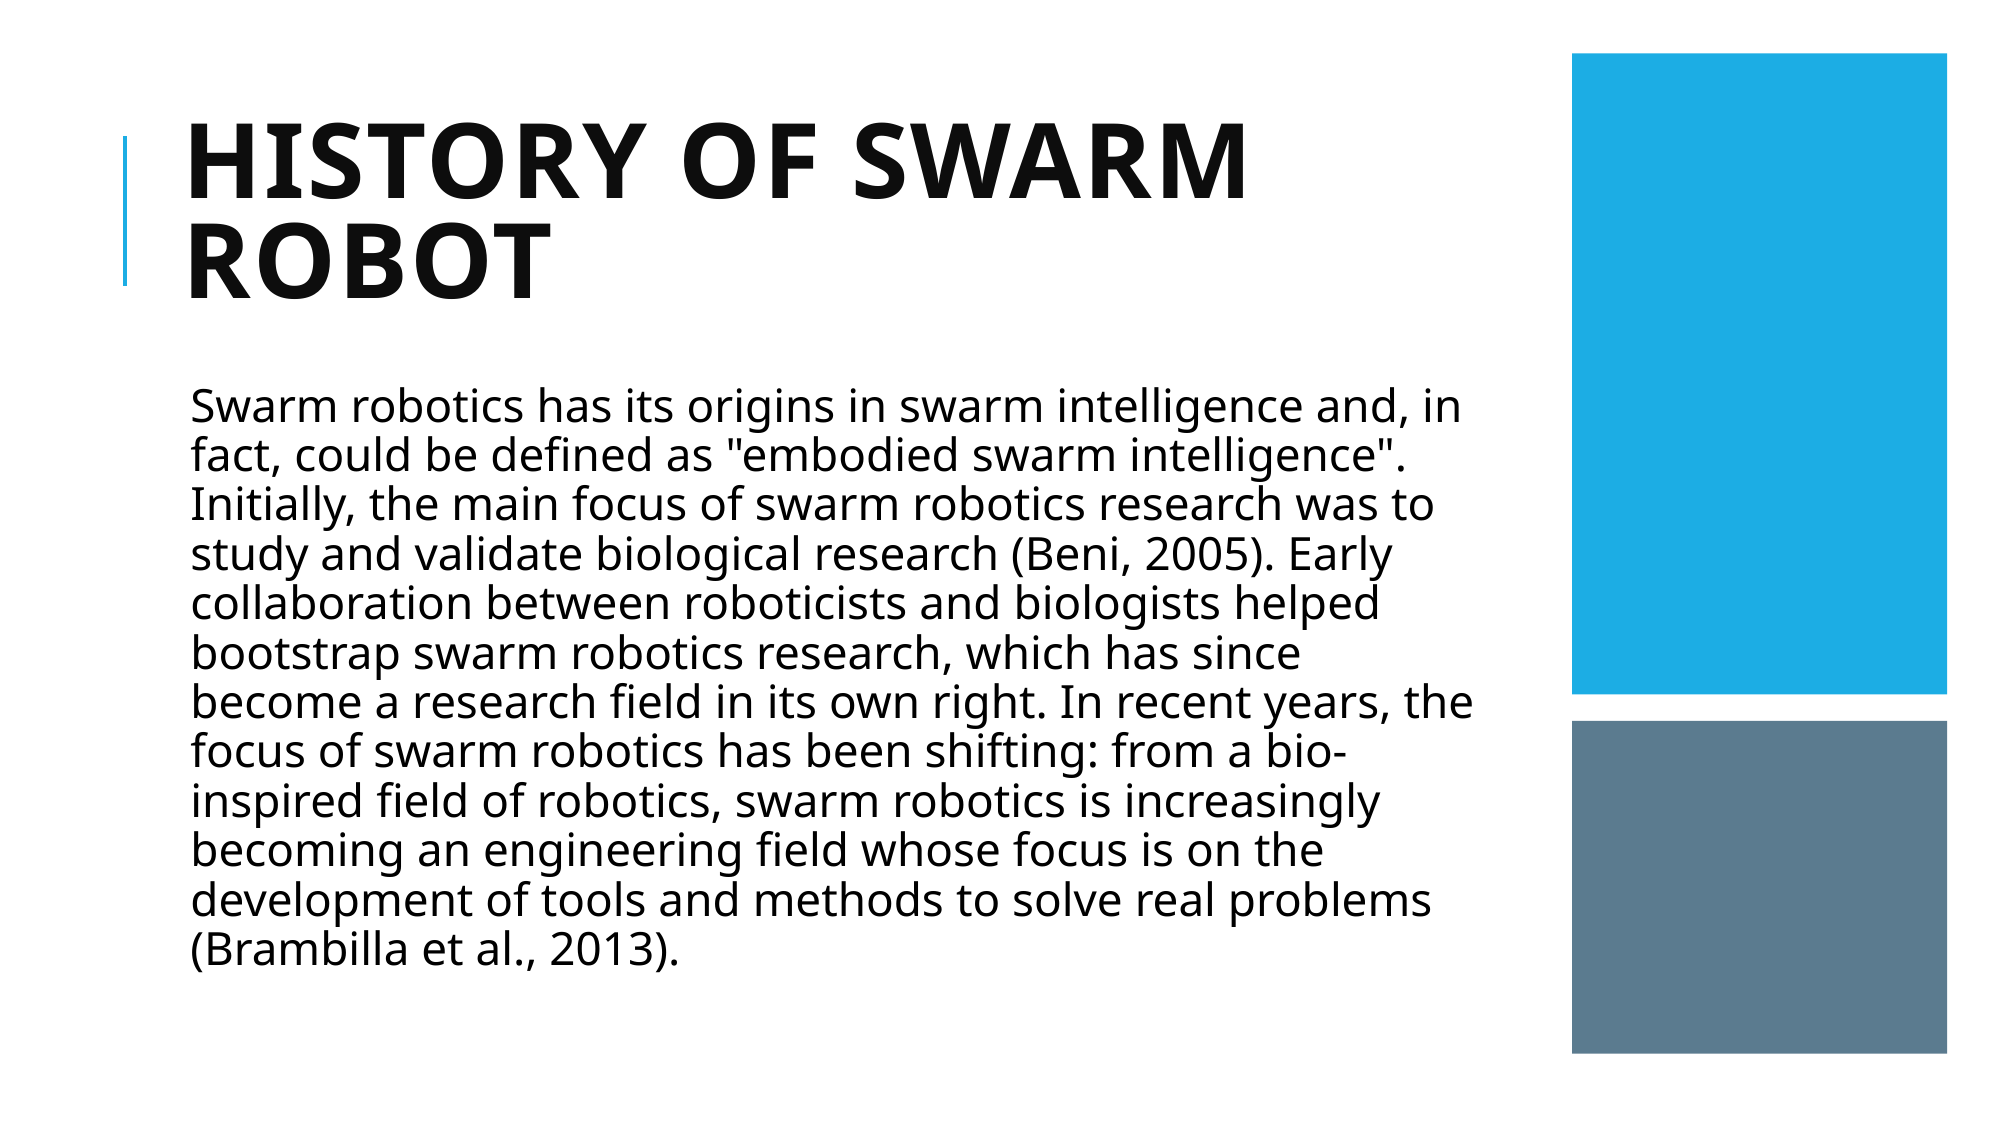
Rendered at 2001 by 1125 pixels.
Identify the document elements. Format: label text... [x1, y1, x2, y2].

list Swarm robotics has its origins in swarm intelligence and, in fact, could be defined as "embodied swarm intelligence". Initially, the main focus of swarm robotics research was to study and validate biological research (Beni, 2005). Early collaboration between roboticists and biologists helped bootstrap swarm robotics research, which has since become a research field in its own right. In recent years, the focus of swarm robotics has been shifting: from a bio-inspired field of robotics, swarm robotics is increasingly becoming an engineering field whose focus is on the development of tools and methods to solve real problems (Brambilla et al., 2013). [168, 375, 1484, 1035]
title HISTORY OF SWARM ROBOT [168, 96, 1484, 342]
text_box [1571, 52, 1948, 696]
text_box [1571, 720, 1948, 1055]
